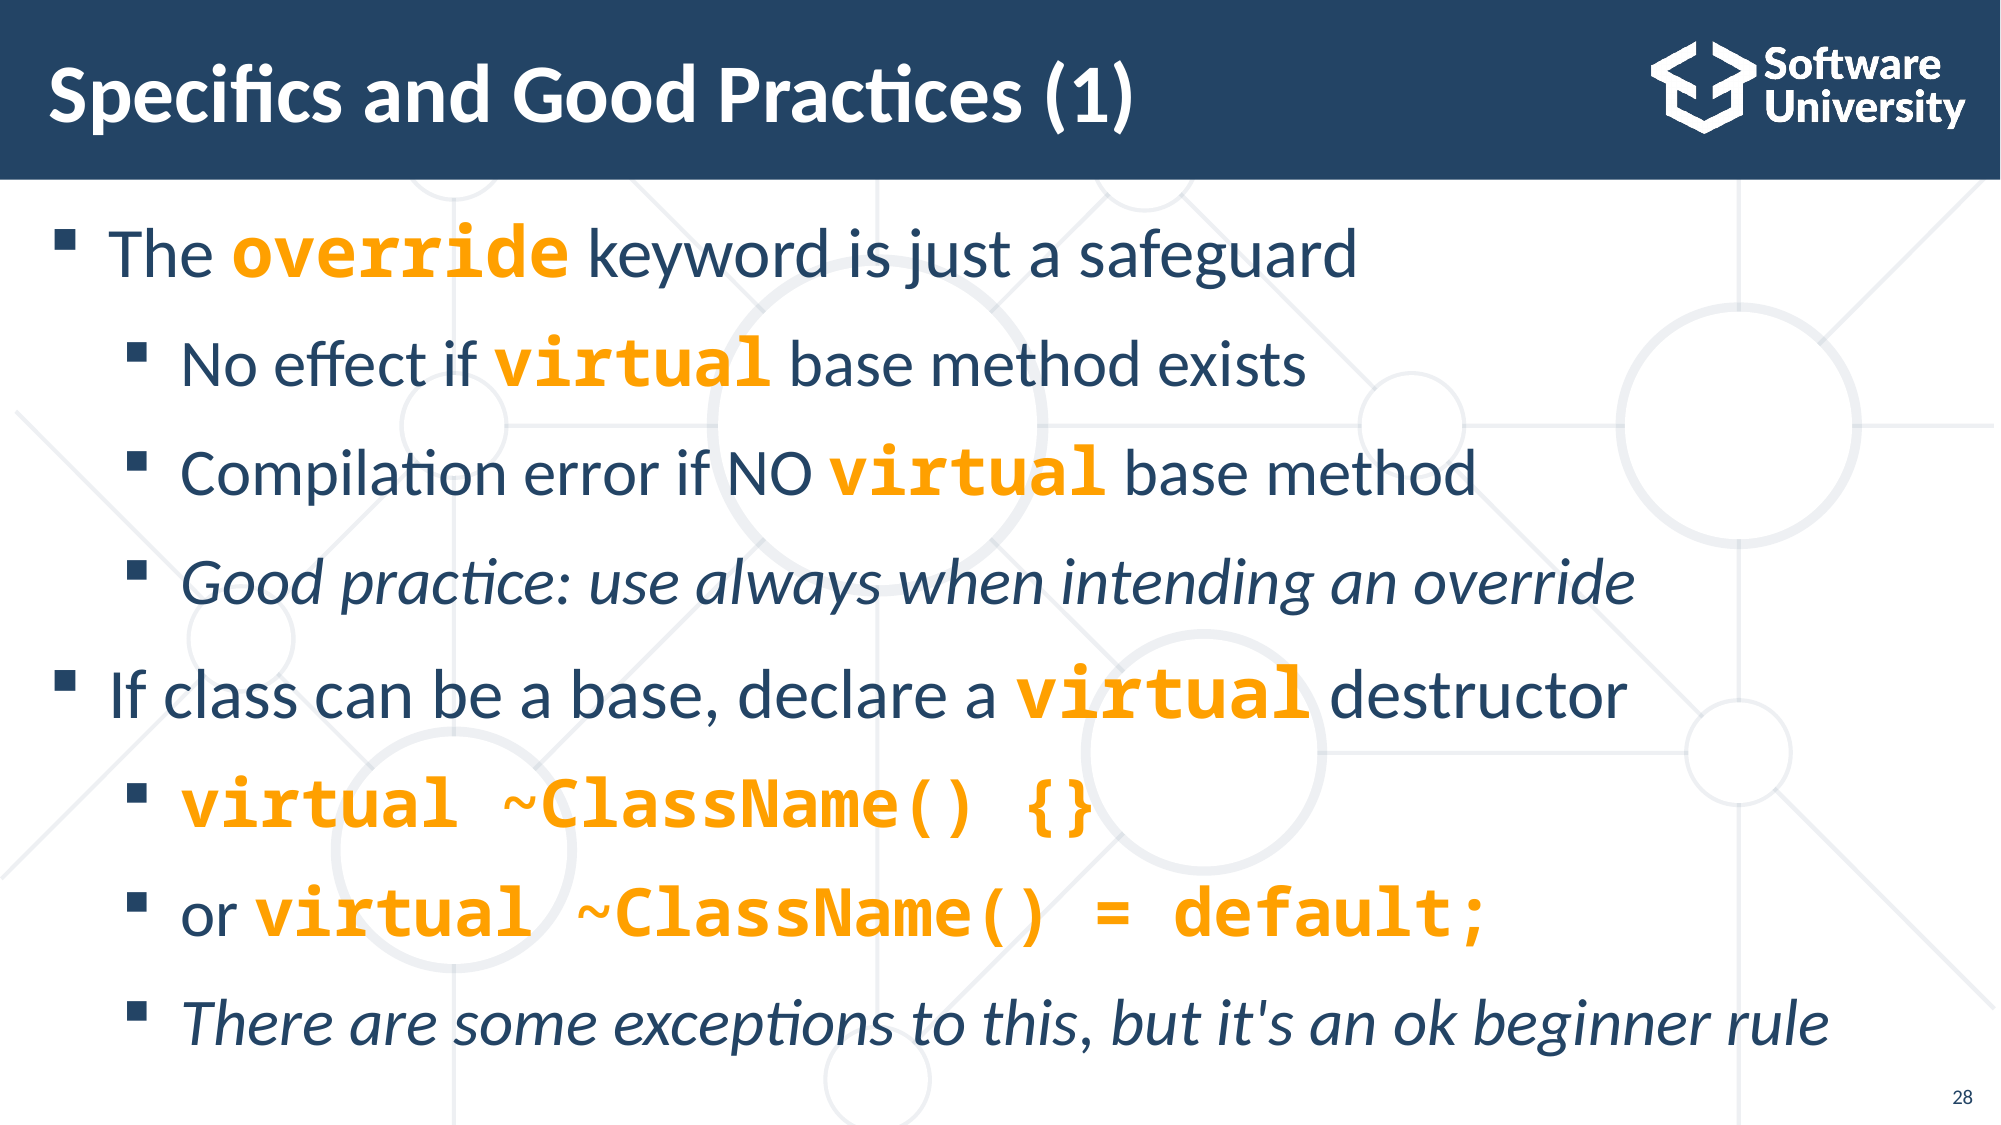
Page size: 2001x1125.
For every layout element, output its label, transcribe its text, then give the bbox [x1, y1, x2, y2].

title Specifics and Good Practices (1) [31, 16, 1625, 162]
list The override keyword is just a safeguard No effect if virtual base method exists Compilation error if NO virtual base method Good practice: use always when intending an override If class can be a base, declare a virtual destructor virtual ~ClassName() {} or virtual ~ClassName() = default; There are some exceptions to this, but it's an ok beginner rule [31, 196, 1970, 1104]
slide_number 28 [1927, 1067, 1989, 1117]
picture [1651, 41, 1966, 134]
